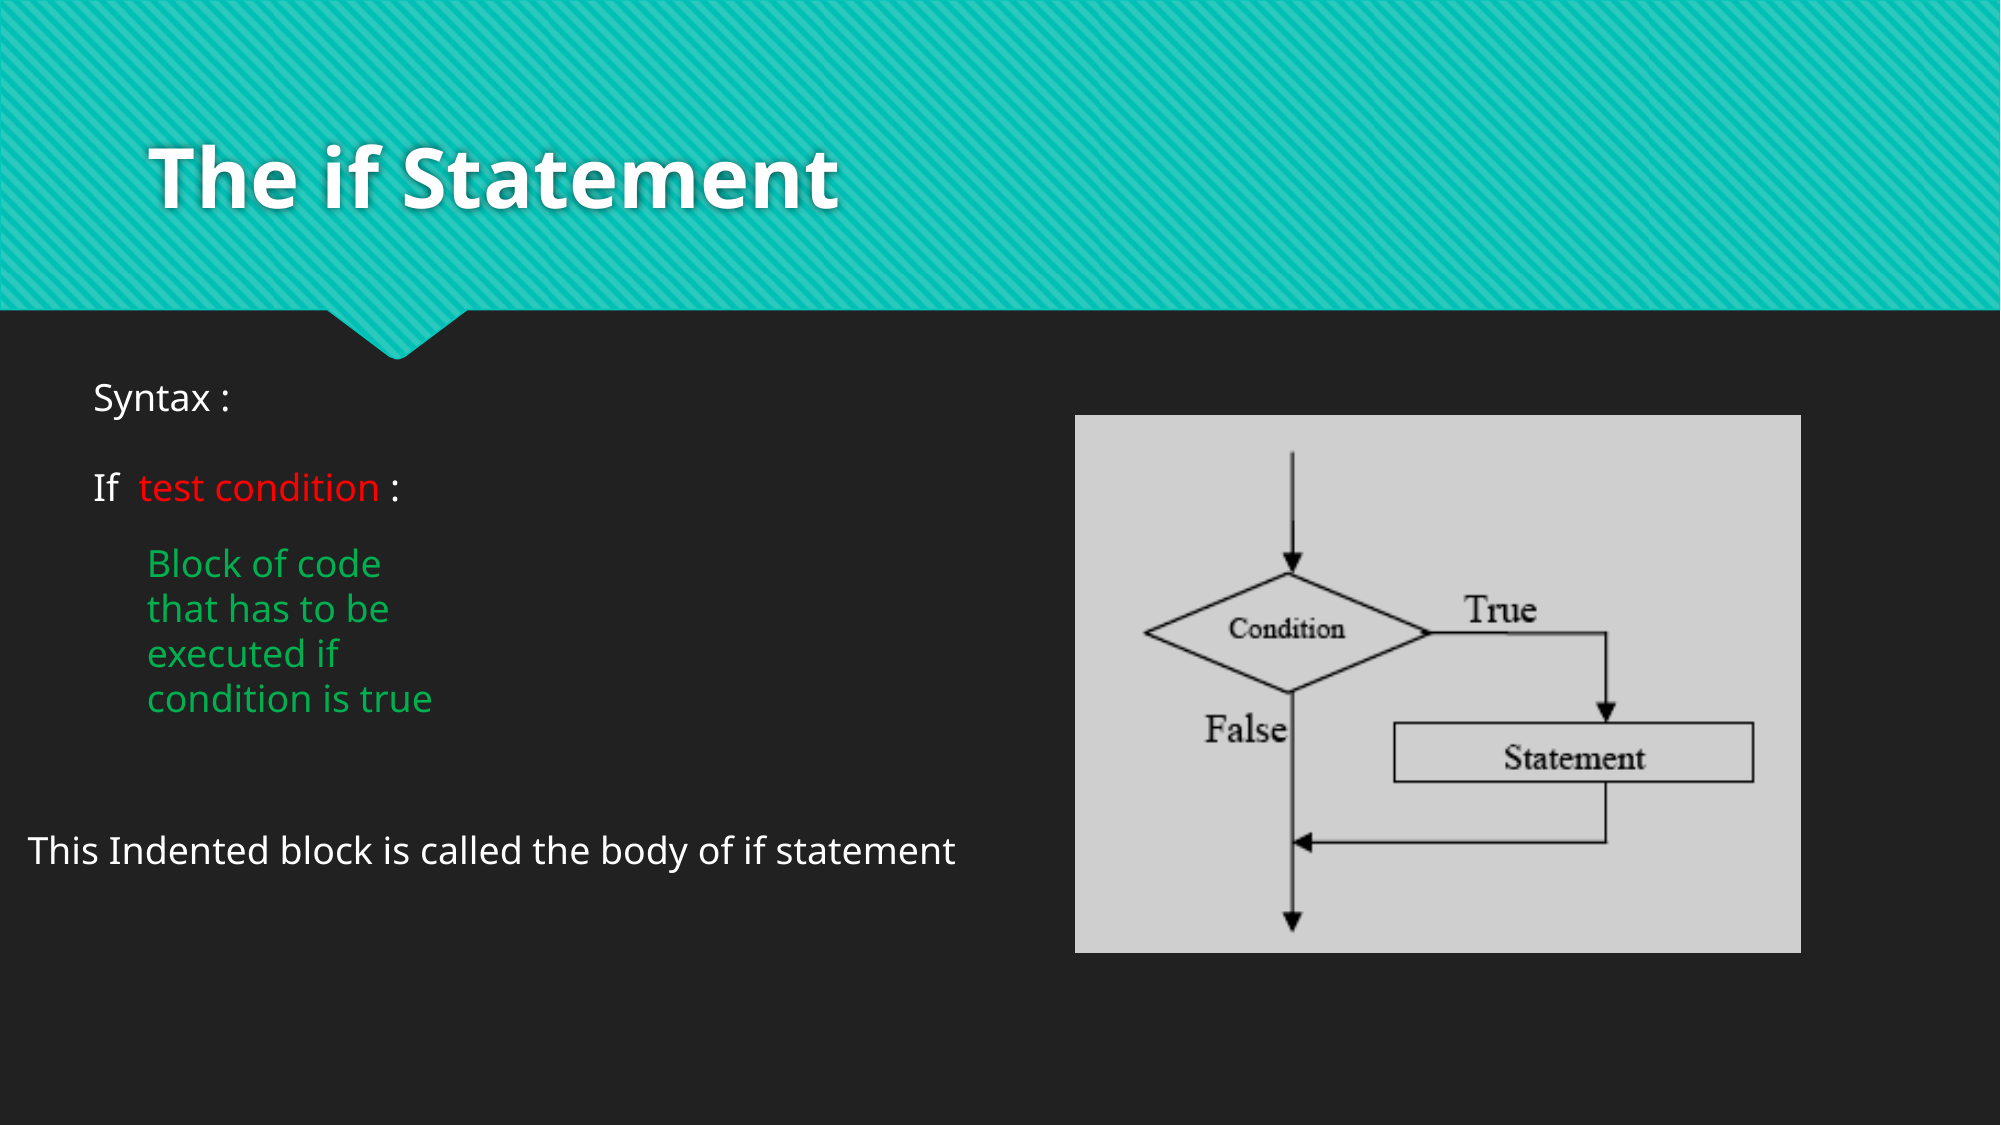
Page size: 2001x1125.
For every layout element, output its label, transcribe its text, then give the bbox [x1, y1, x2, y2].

text_box Block of code that has to be executed if condition is true [132, 532, 475, 728]
picture [1075, 415, 1801, 954]
text_box This Indented block is called the body of if statement [12, 819, 1006, 880]
title The if Statement [132, 73, 1868, 233]
text_box Syntax : If test condition : [78, 367, 872, 562]
